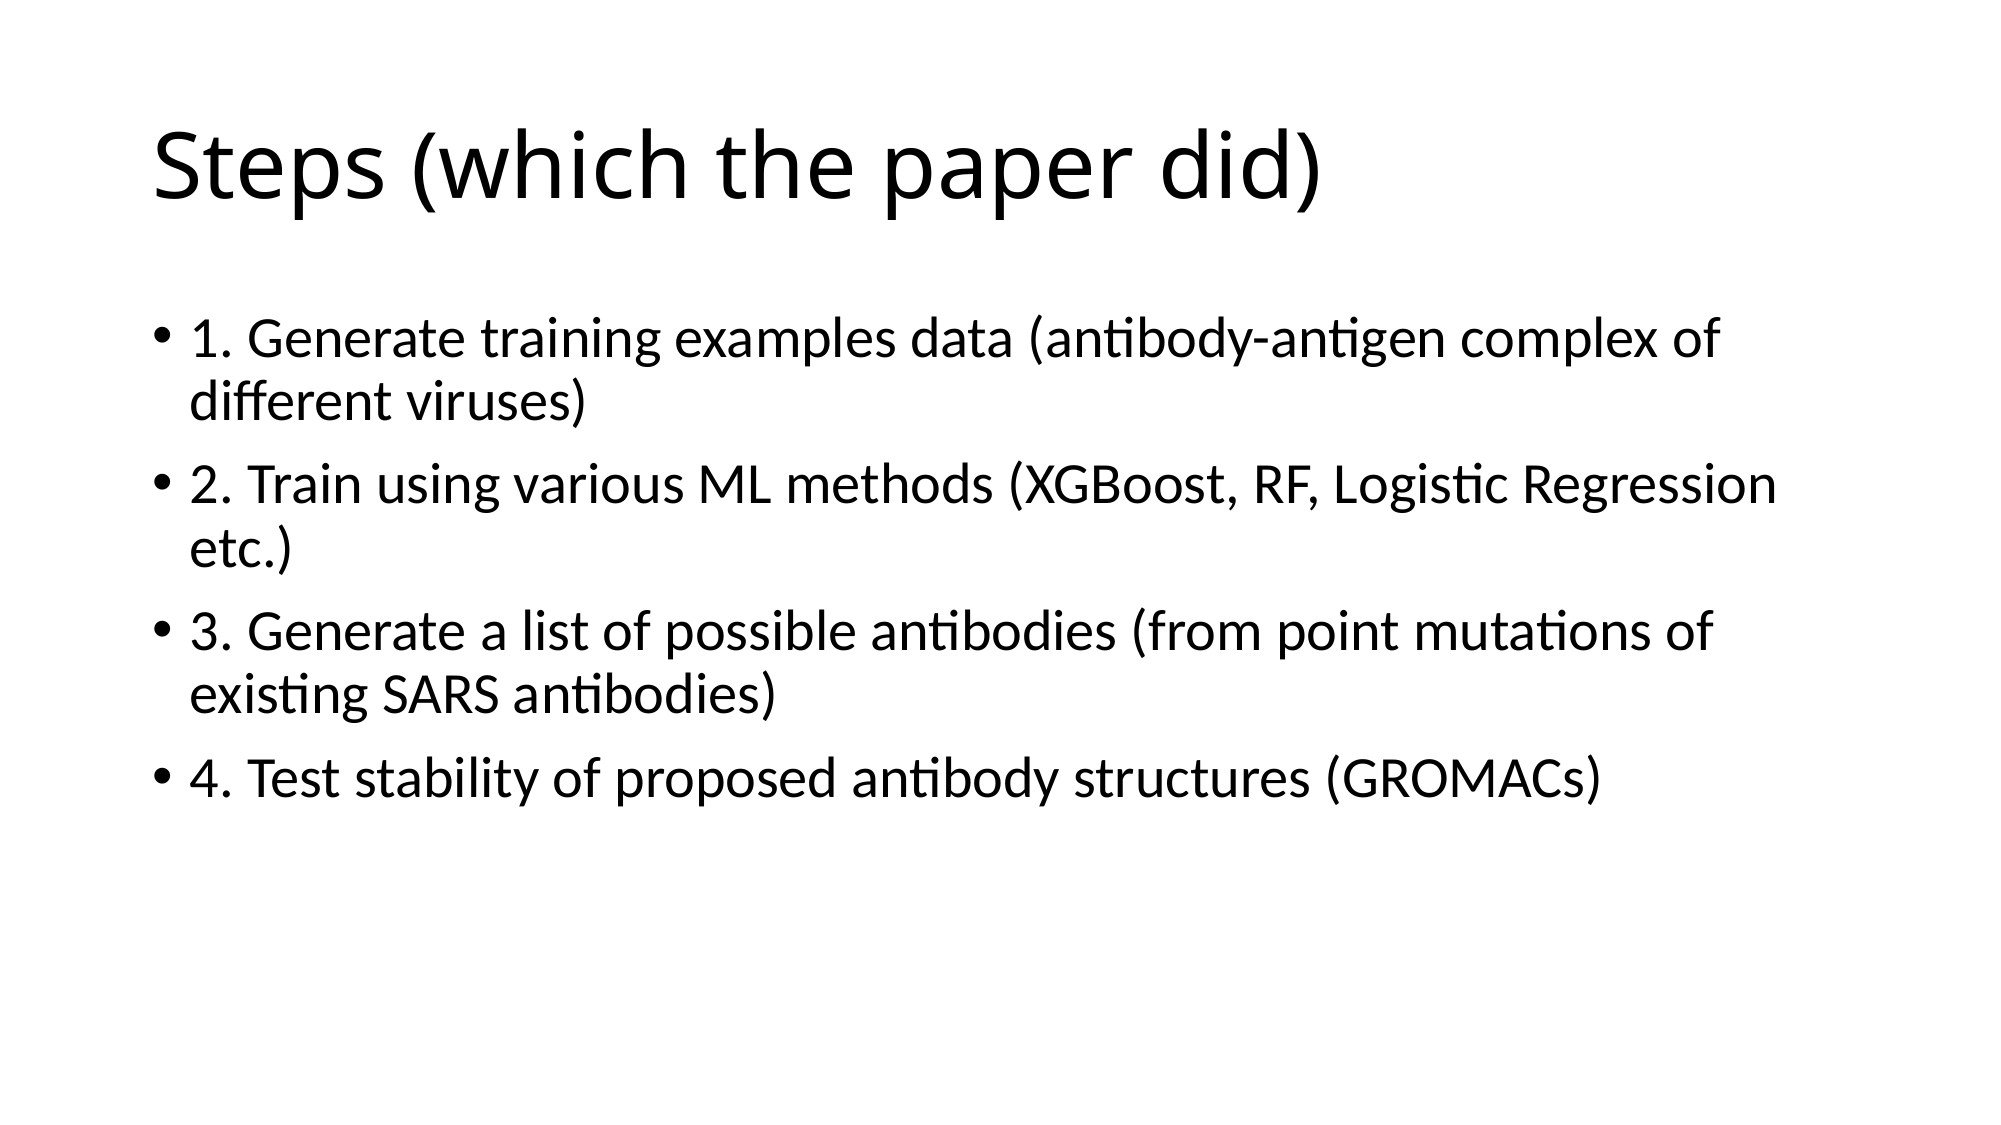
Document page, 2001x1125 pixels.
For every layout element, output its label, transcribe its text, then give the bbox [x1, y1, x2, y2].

title Steps (which the paper did) [137, 59, 1863, 278]
list 1. Generate training examples data (antibody-antigen complex of different viruses) 2. Train using various ML methods (XGBoost, RF, Logistic Regression etc.) 3. Generate a list of possible antibodies (from point mutations of existing SARS antibodies) 4. Test stability of proposed antibody structures (GROMACs) [137, 299, 1863, 1014]
